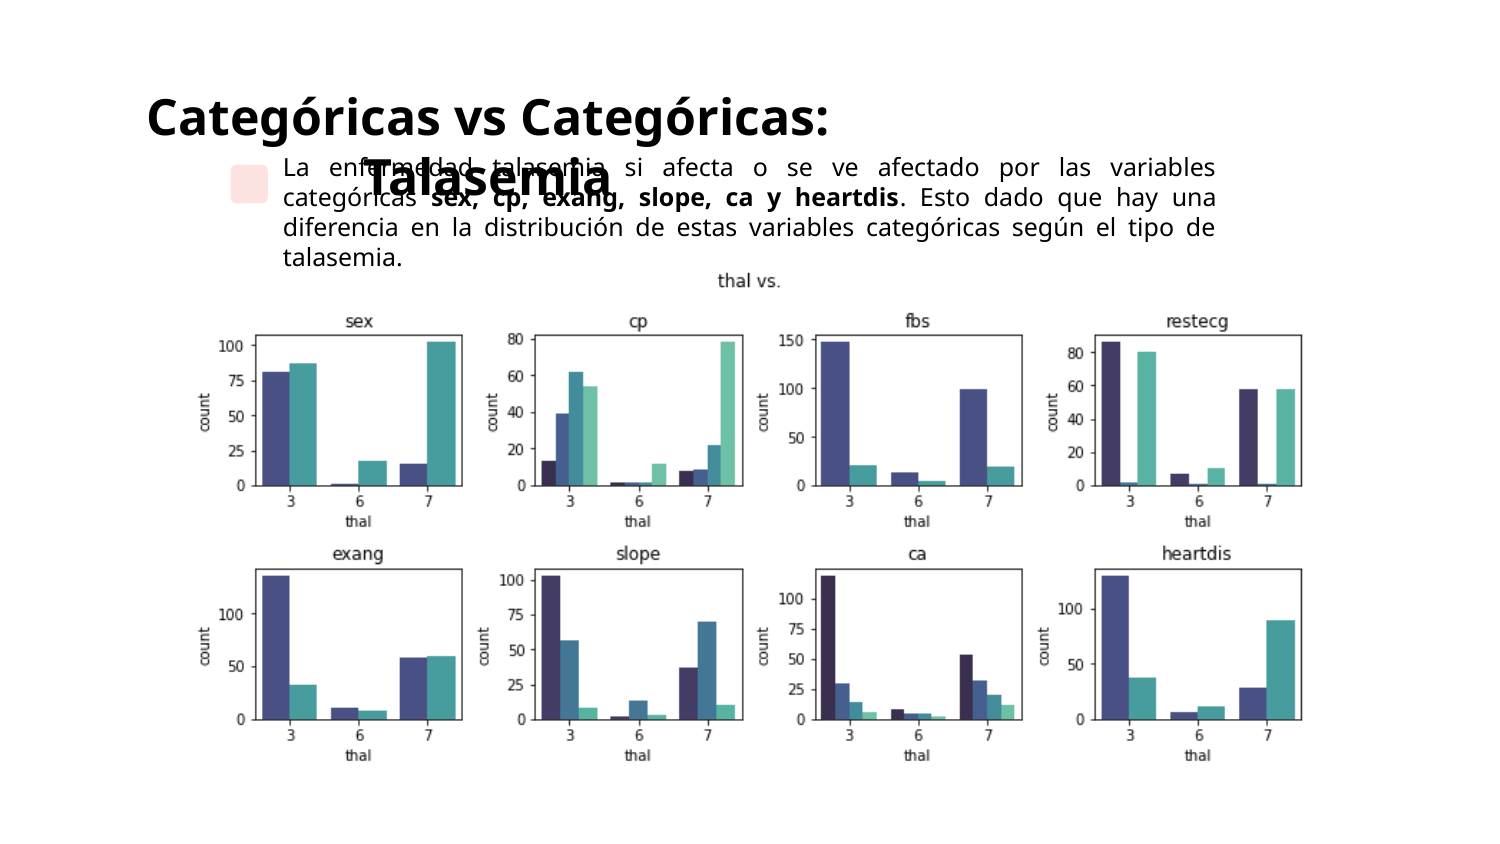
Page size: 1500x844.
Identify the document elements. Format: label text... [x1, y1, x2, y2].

text_box [230, 164, 268, 204]
text_box La enfermedad talasemia si afecta o se ve afectado por las variables categóricas sex, cp, exang, slope, ca y heartdis. Esto dado que hay una diferencia en la distribución de estas variables categóricas según el tipo de talasemia. [267, 164, 1233, 259]
picture [188, 263, 1312, 774]
title Categóricas vs Categóricas: Talasemia [106, 70, 870, 165]
